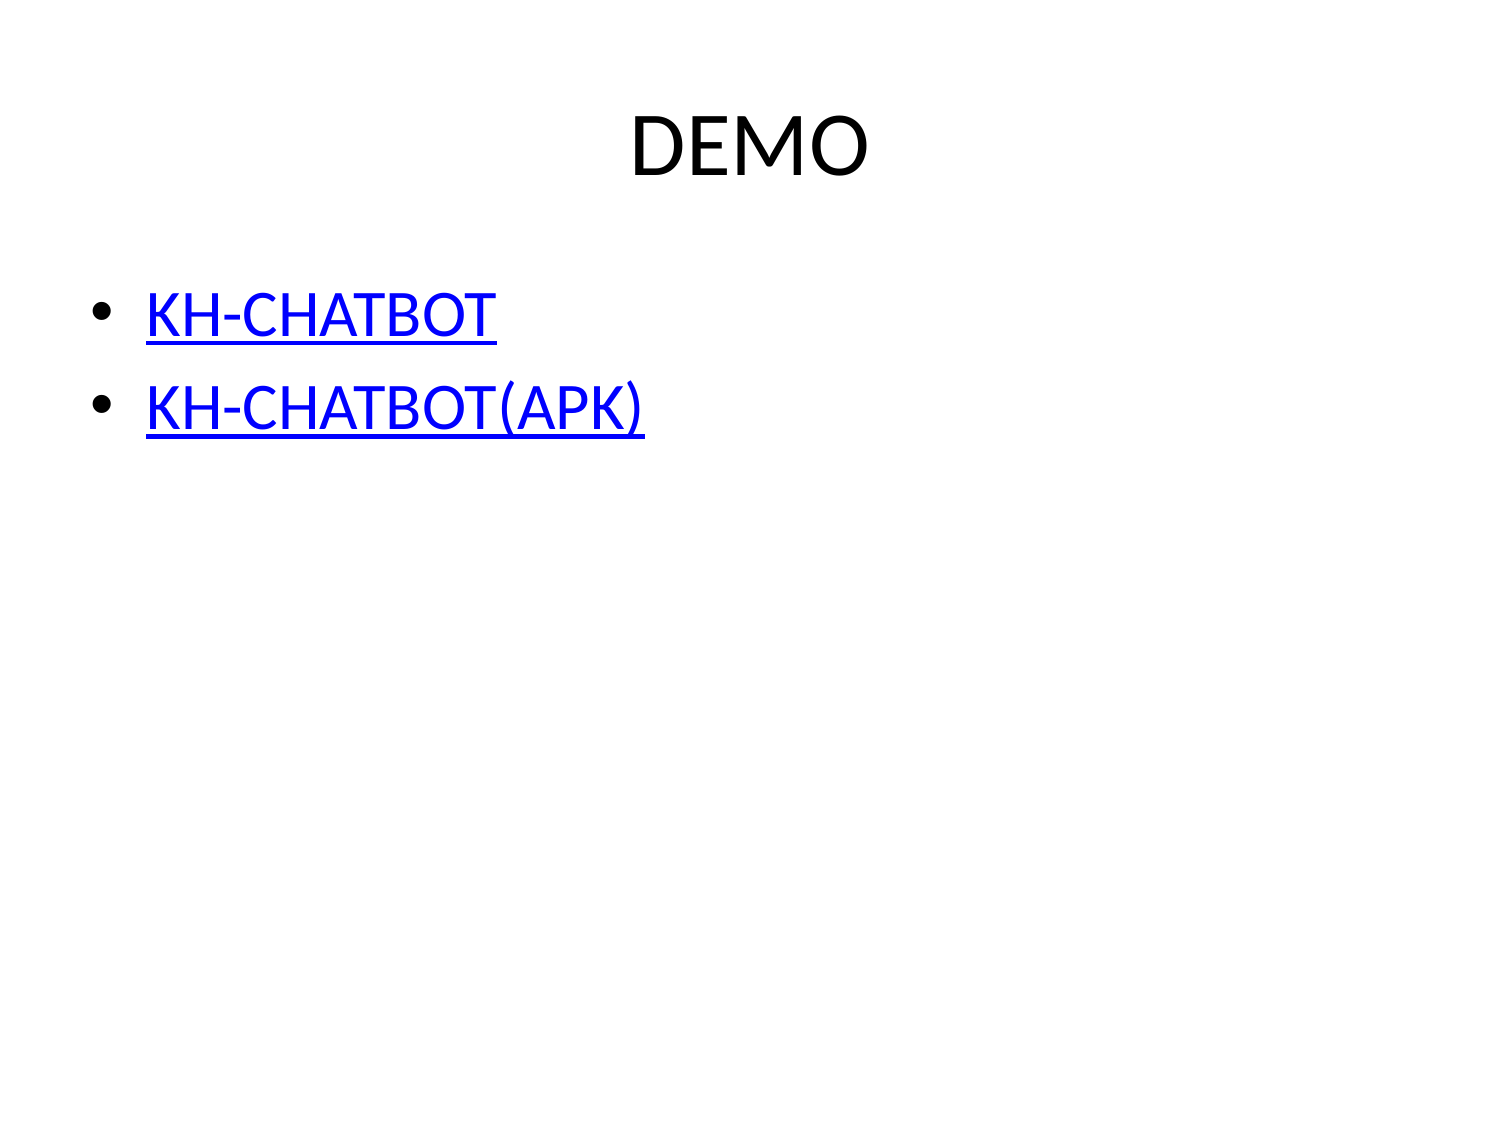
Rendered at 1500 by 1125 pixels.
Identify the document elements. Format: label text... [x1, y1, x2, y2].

title DEMO [75, 45, 1425, 233]
list KH-CHATBOT KH-CHATBOT(APK) [75, 262, 1425, 1005]
